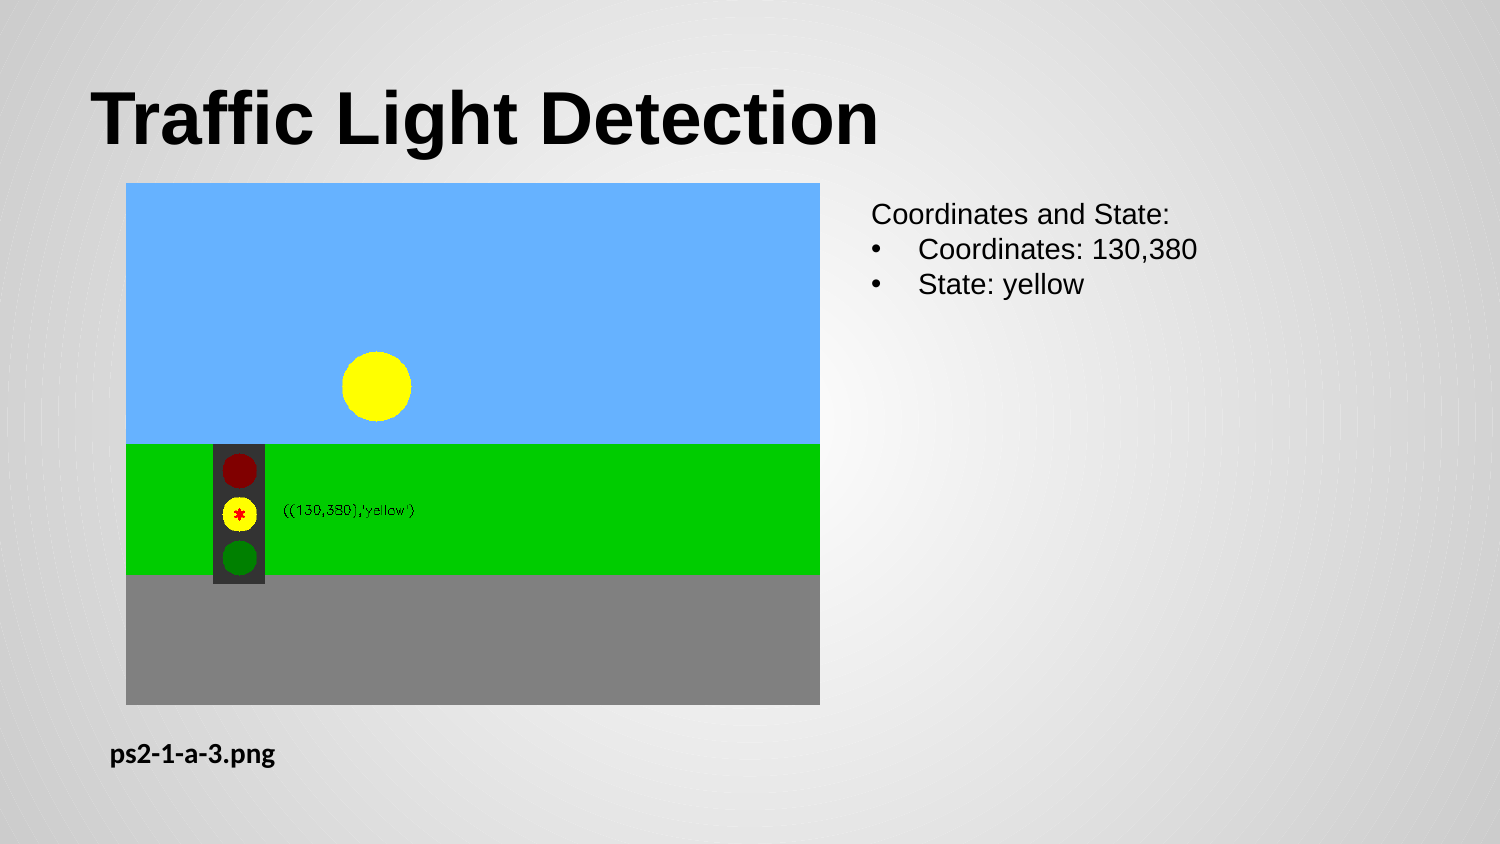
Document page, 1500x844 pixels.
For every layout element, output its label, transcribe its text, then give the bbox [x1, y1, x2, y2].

title Traffic Light Detection [75, 33, 1425, 175]
text_box ps2-1-a-3.png [88, 713, 726, 766]
text_box Coordinates and State: Coordinates: 130,380 State: yellow [856, 180, 1397, 702]
picture [125, 183, 821, 705]
